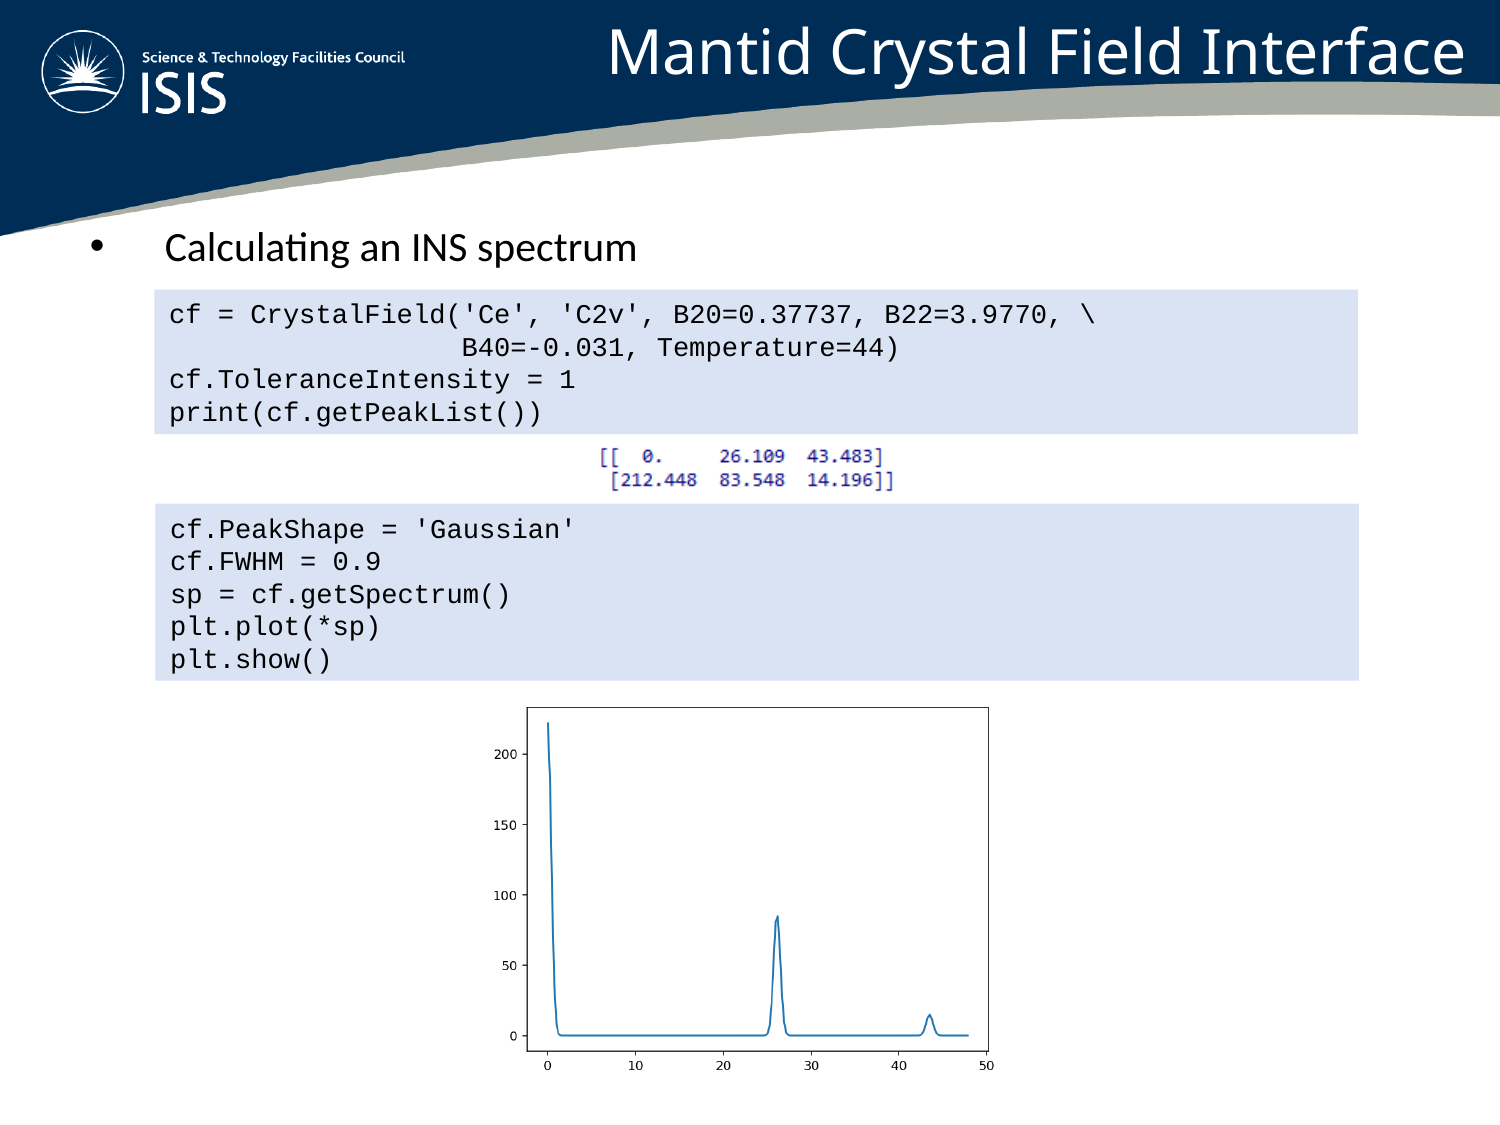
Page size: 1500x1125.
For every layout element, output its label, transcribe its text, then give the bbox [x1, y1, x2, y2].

text_box cf = CrystalField('Ce', 'C2v', B20=0.37737, B22=3.9770, \ B40=-0.031, Temperature=44) cf.ToleranceIntensity = 1 print(cf.getPeakList()) [154, 289, 1358, 435]
text_box Mantid Crystal Field Interface [442, 3, 1483, 96]
text_box cf.PeakShape = 'Gaussian' cf.FWHM = 0.9 sp = cf.getSpectrum() plt.plot(*sp) plt.show() [155, 503, 1359, 681]
picture [597, 439, 900, 499]
list Calculating an INS spectrum [75, 212, 1425, 1077]
picture [452, 654, 1048, 1100]
picture [0, 0, 1500, 302]
